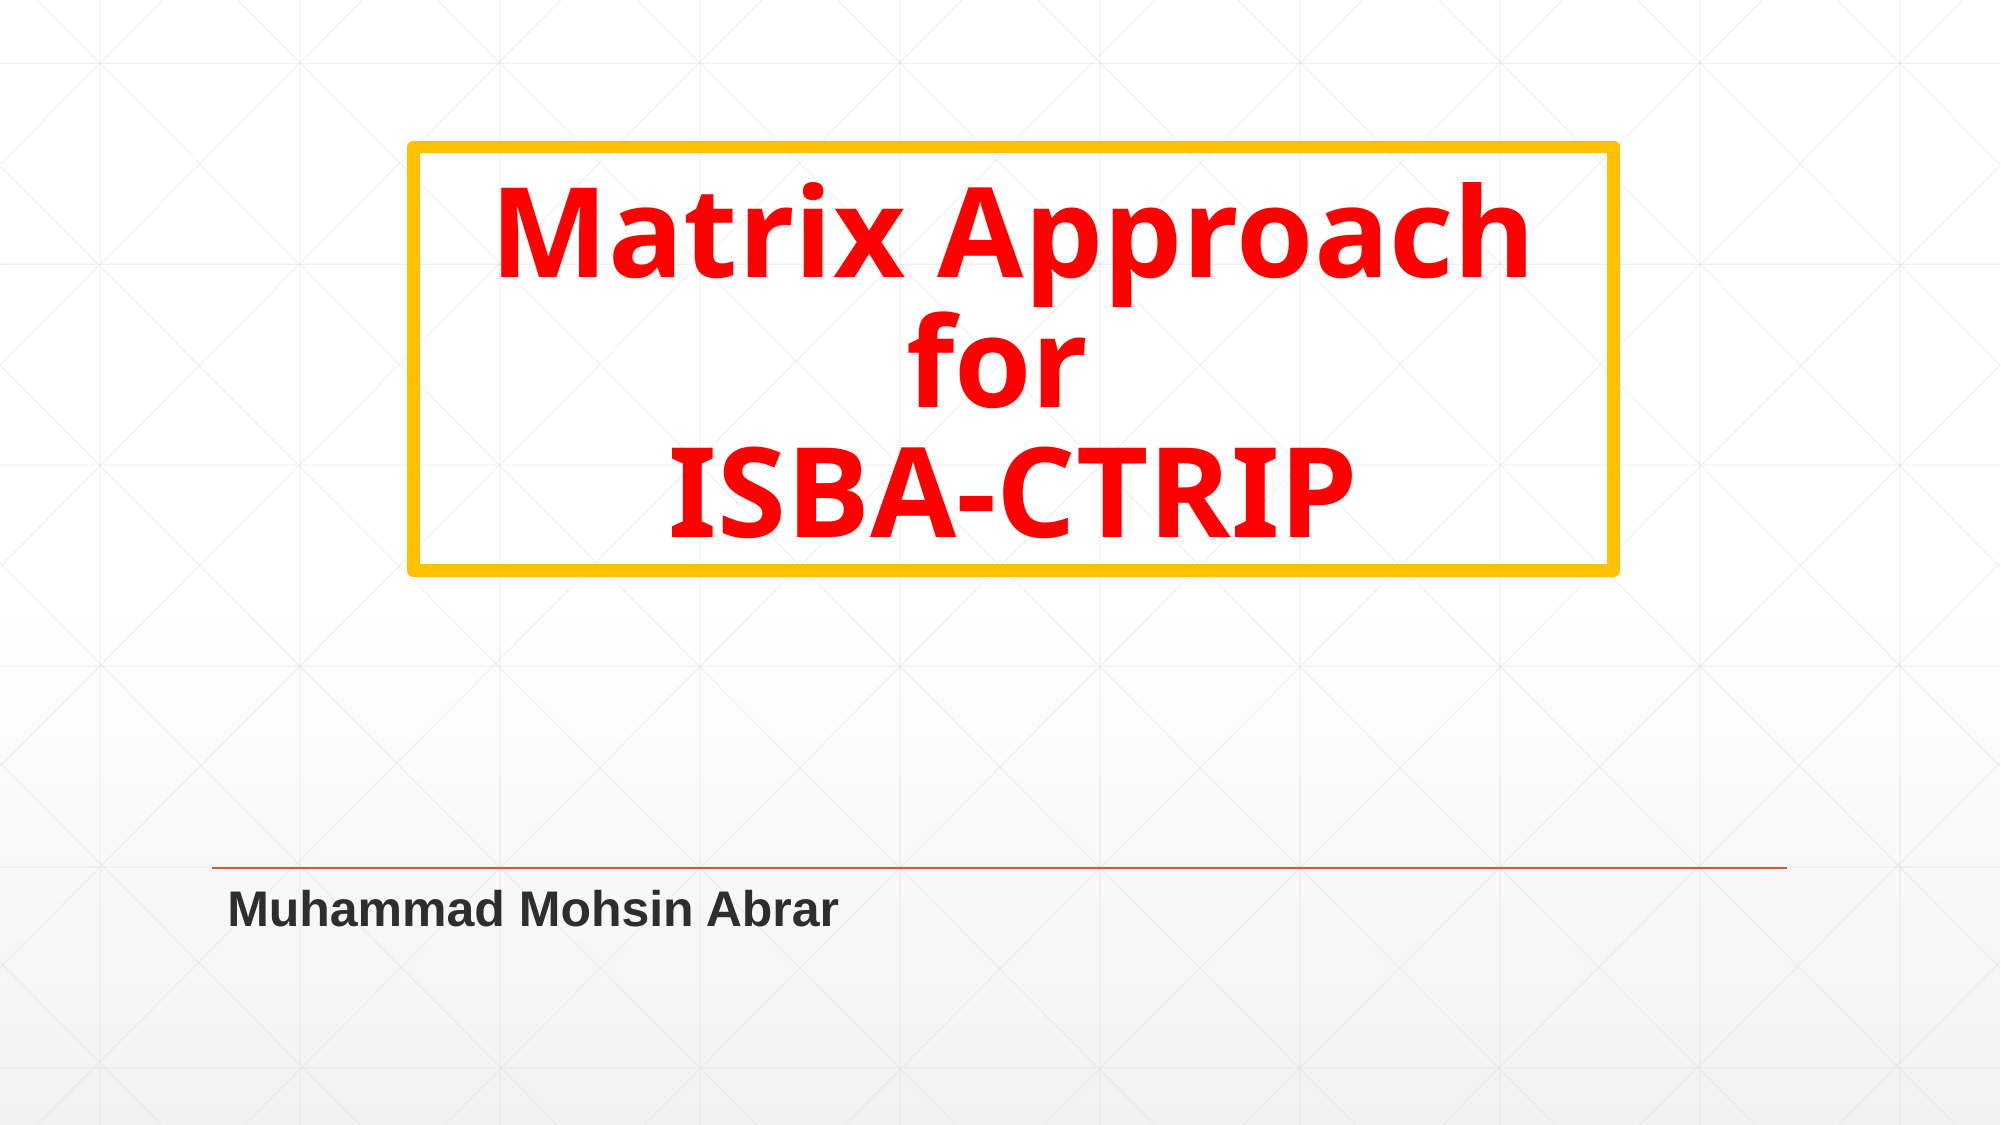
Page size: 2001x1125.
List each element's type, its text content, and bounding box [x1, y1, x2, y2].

title Matrix Approach for ISBA-CTRIP [413, 147, 1614, 571]
subtitle Muhammad Mohsin Abrar [212, 879, 1816, 967]
